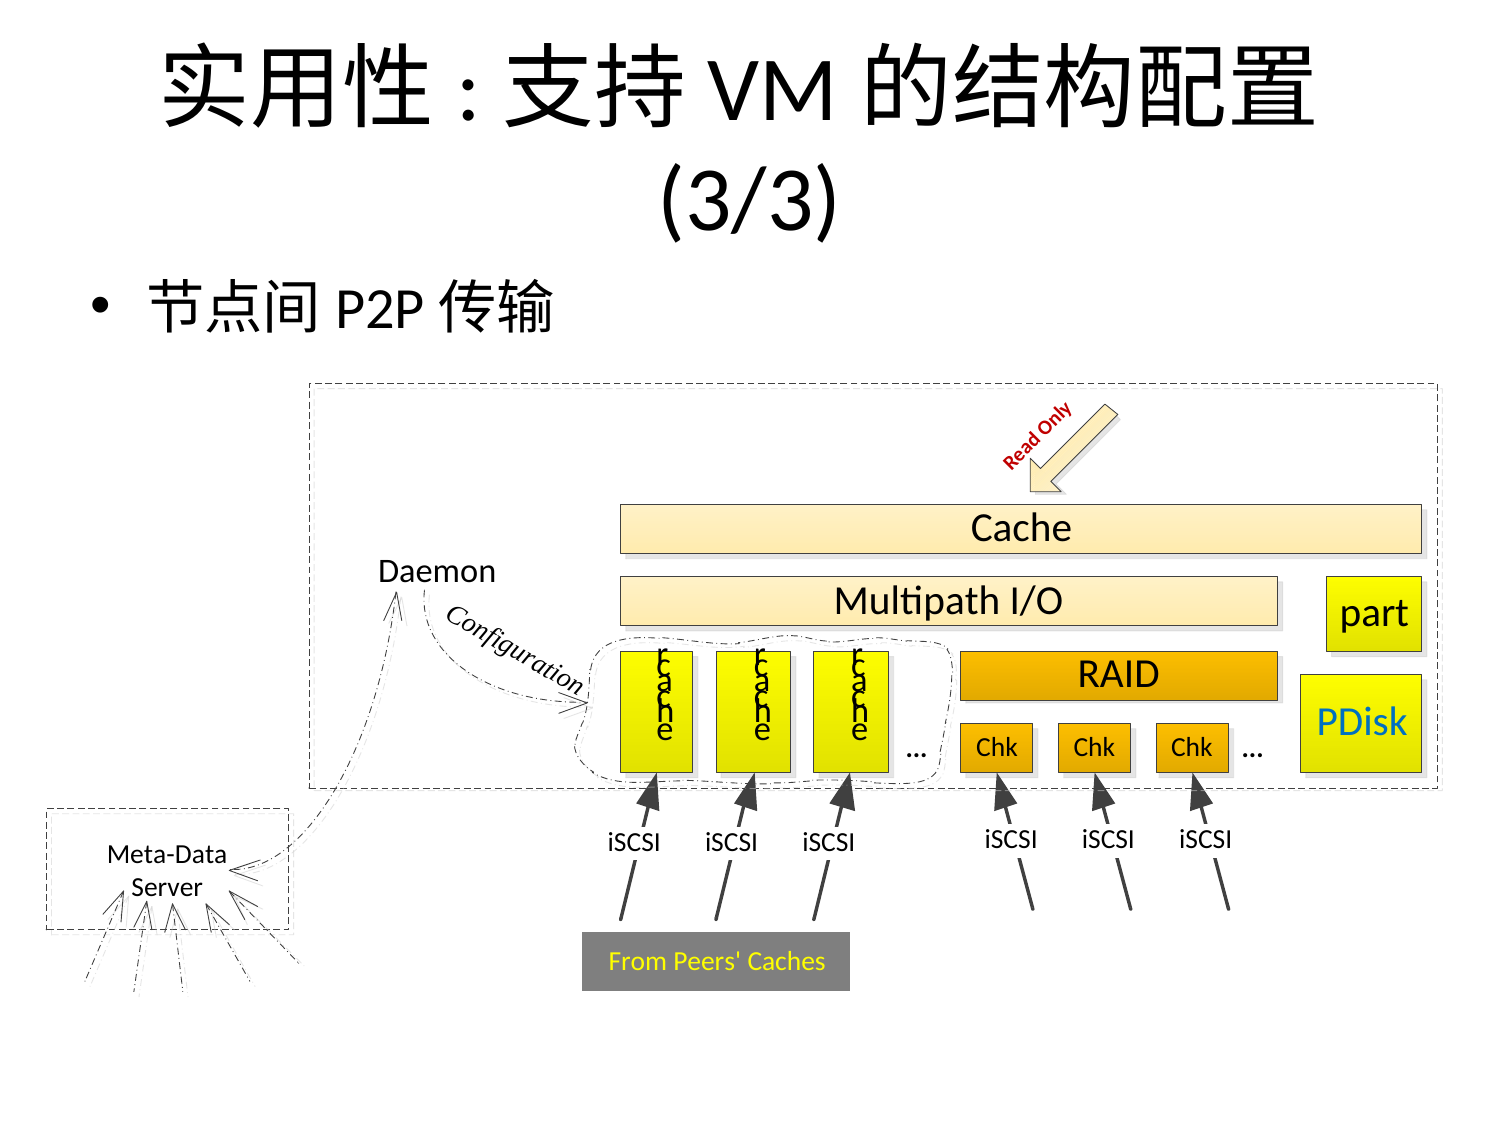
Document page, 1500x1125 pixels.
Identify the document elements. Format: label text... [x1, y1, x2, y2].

title 实用性:支持VM的结构配置(3/3) [74, 44, 1426, 233]
picture [40, 378, 1448, 1001]
list 节点间P2P传输 [74, 262, 1426, 376]
